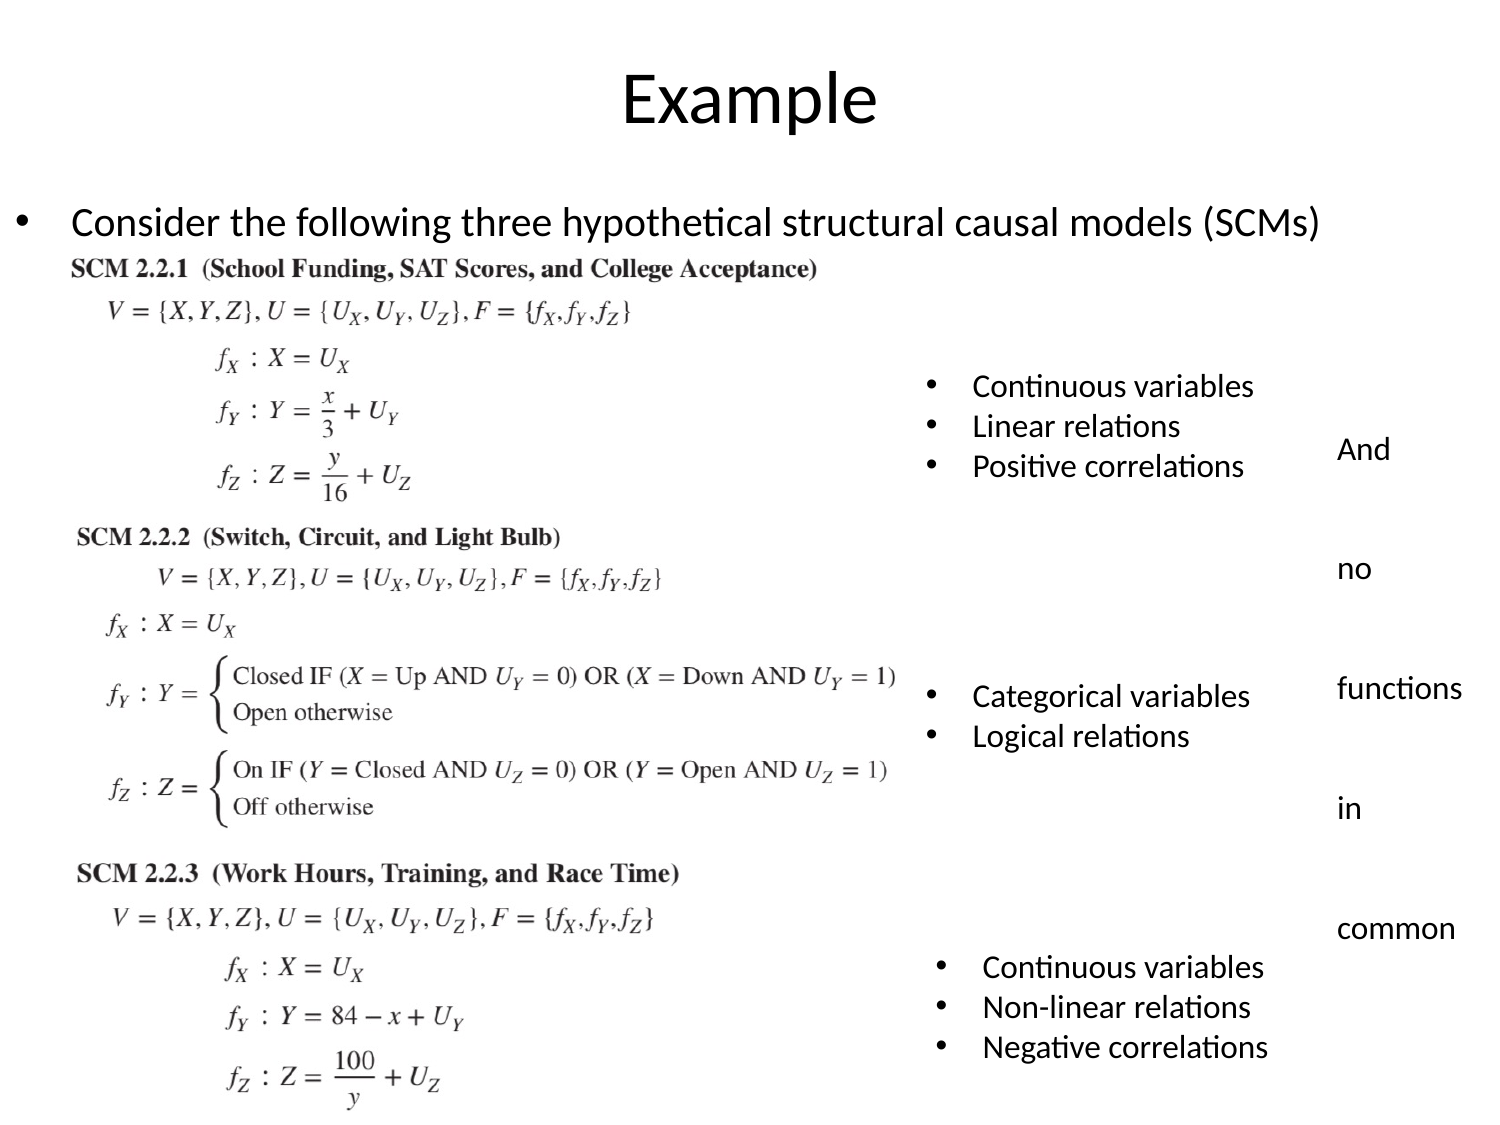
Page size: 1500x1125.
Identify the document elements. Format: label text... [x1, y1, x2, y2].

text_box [71, 252, 823, 505]
text_box And no functions in common [1322, 419, 1500, 954]
title Example [0, 0, 1500, 187]
text_box Categorical variables Logical relations [910, 666, 1322, 802]
text_box Continuous variables Non-linear relations Negative correlations [920, 938, 1374, 1113]
text_box Continuous variables Linear relations Positive correlations [910, 356, 1364, 532]
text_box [74, 855, 681, 1113]
list Consider the following three hypothetical structural causal models (SCMs) [0, 187, 1500, 1125]
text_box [74, 522, 900, 831]
